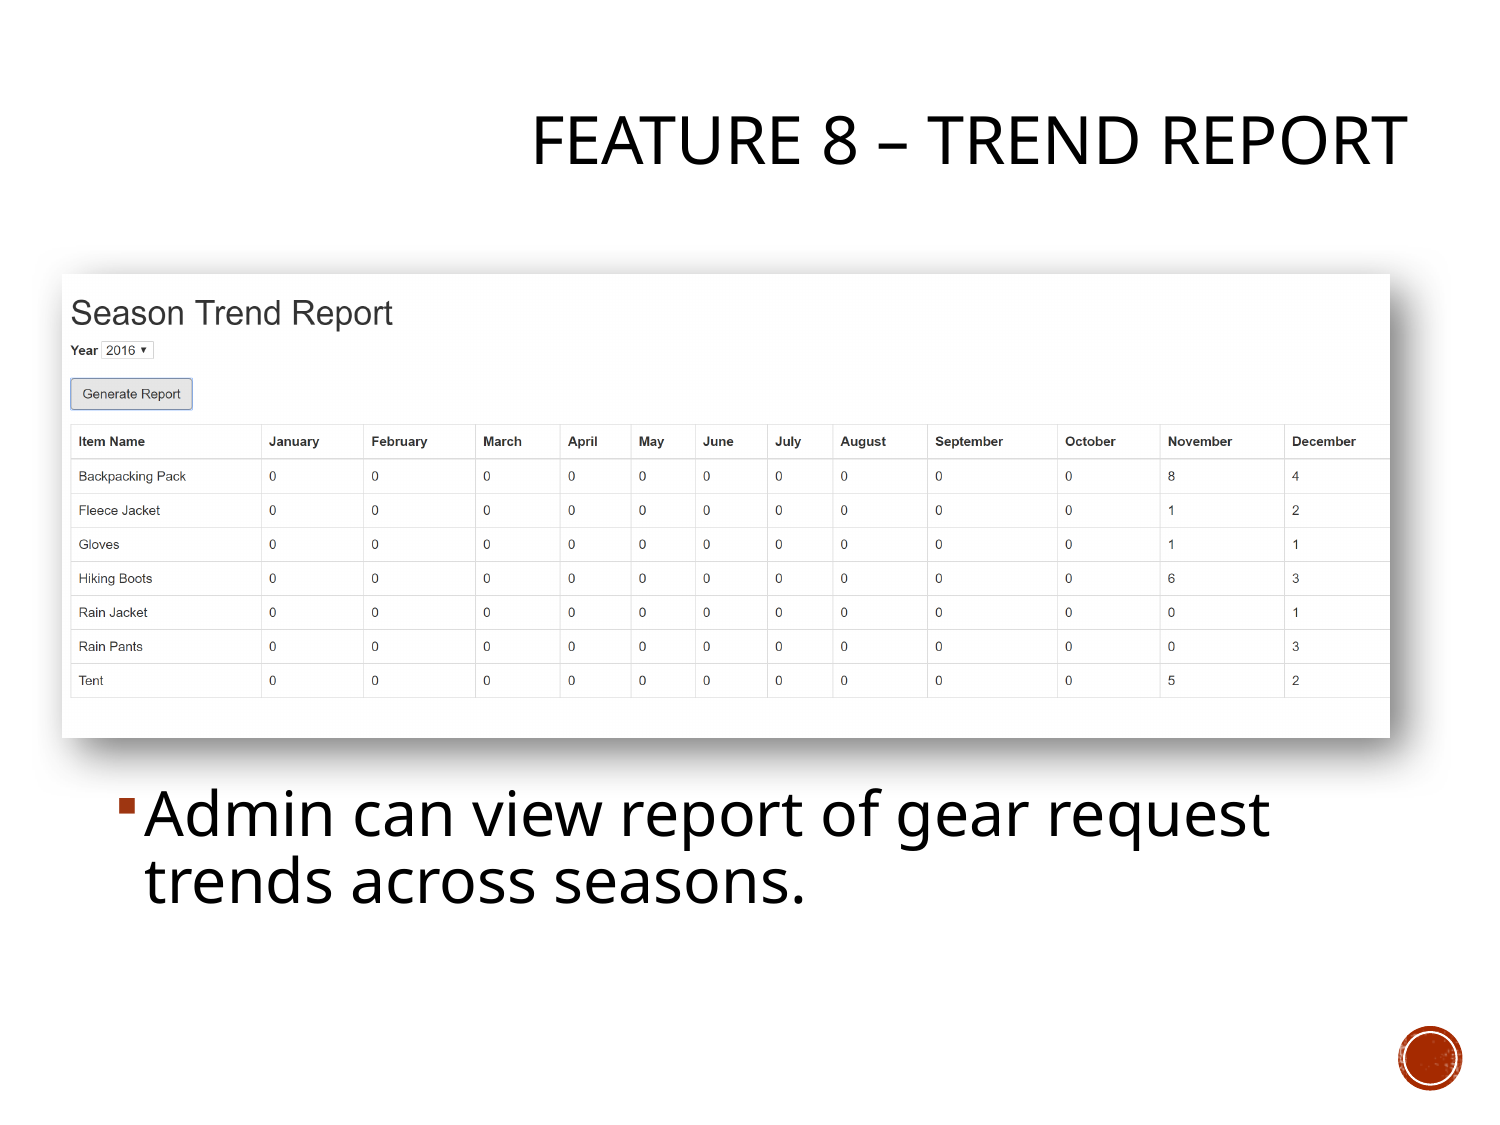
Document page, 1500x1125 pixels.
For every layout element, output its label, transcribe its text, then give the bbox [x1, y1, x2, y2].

title Feature 8 – Trend Report [0, 49, 1425, 237]
list Admin can view report of gear request trends across seasons. [99, 785, 1288, 1125]
picture [62, 275, 1391, 738]
